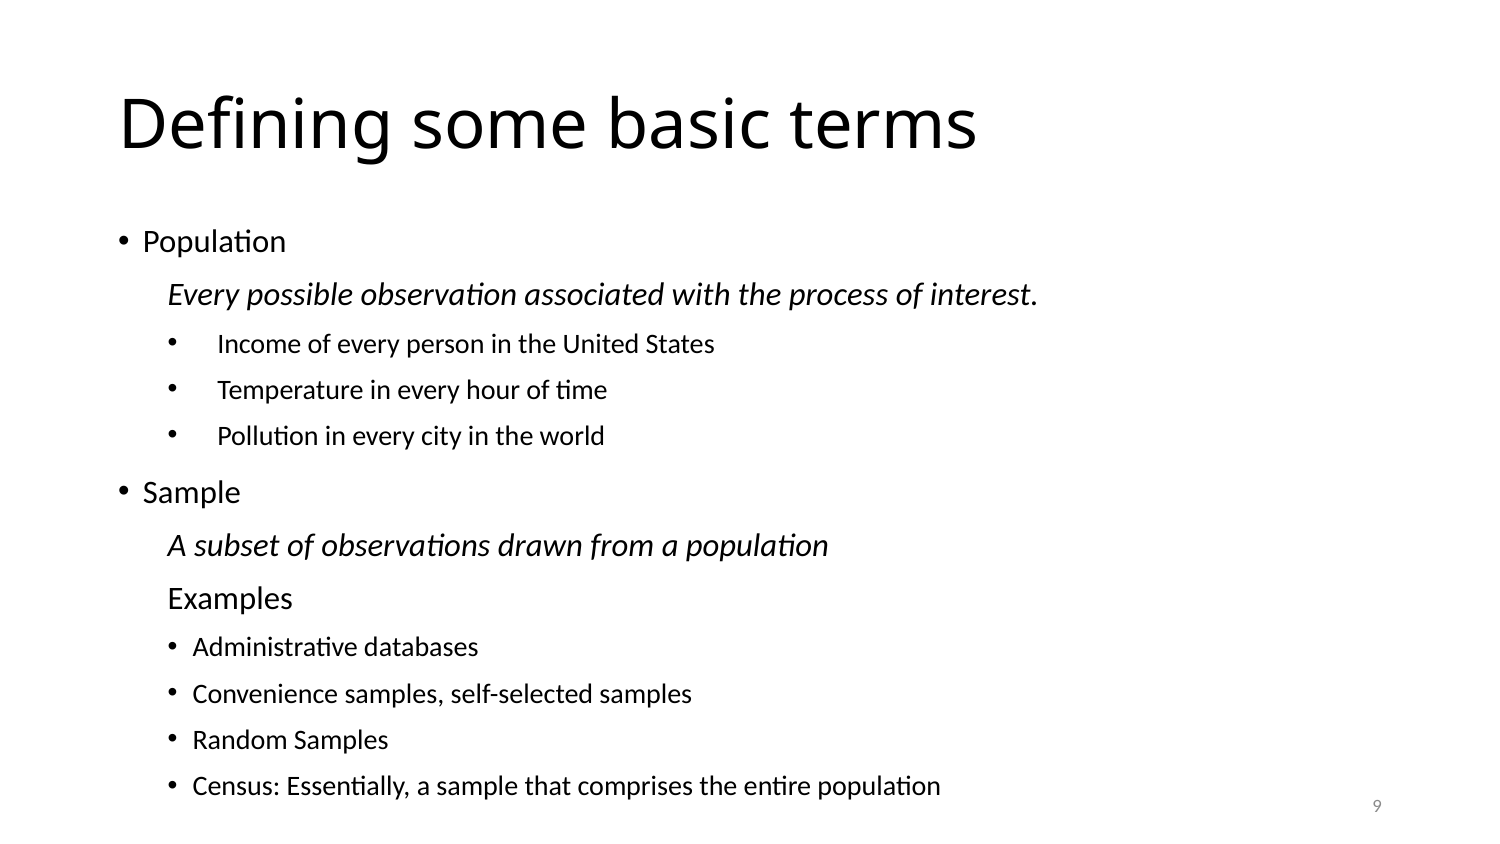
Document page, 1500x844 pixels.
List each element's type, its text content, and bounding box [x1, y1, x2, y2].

list Population Every possible observation associated with the process of interest. Income of every person in the United States Temperature in every hour of time Pollution in every city in the world Sample A subset of observations drawn from a population Examples Administrative databases Convenience samples, self-selected samples Random Samples Census: Essentially, a sample that comprises the entire population [103, 204, 1414, 816]
title Defining some basic terms [103, 44, 1397, 204]
slide_number 9 [1059, 782, 1397, 827]
